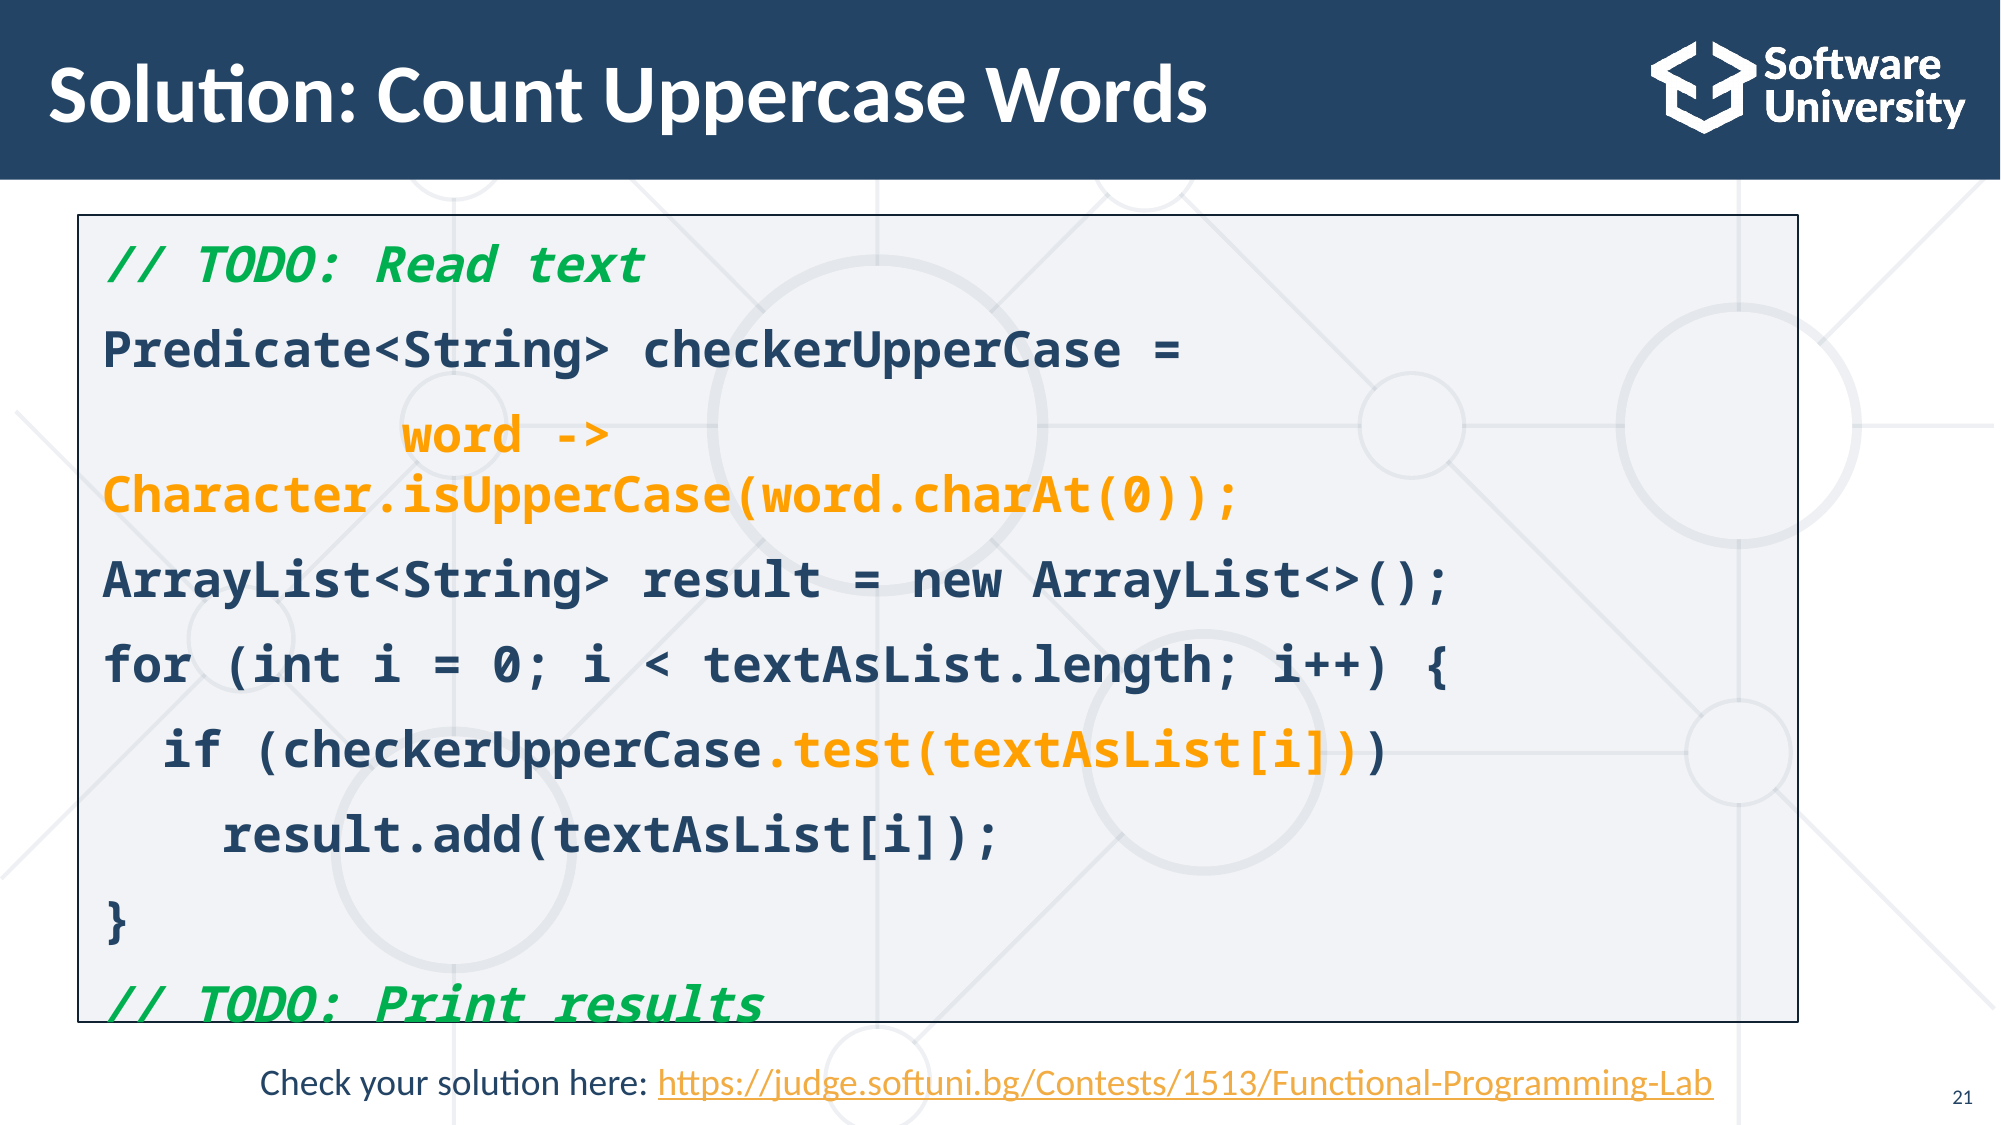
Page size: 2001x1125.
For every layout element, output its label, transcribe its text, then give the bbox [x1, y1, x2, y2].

title Solution: Count Uppercase Words [31, 16, 1625, 162]
list // TODO: Read text Predicate<String> checkerUpperCase = word -> Character.isUpperCase(word.charAt(0)); ArrayList<String> result = new ArrayList<>(); for (int i = 0; i < textAsList.length; i++) { if (checkerUpperCase.test(textAsList[i])) result.add(textAsList[i]); } // TODO: Print results [77, 214, 1799, 1023]
picture [1651, 41, 1966, 134]
slide_number 21 [1927, 1067, 1989, 1117]
text_box Check your solution here: https://judge.softuni.bg/Contests/1513/Functional-Programming-Lab [118, 1050, 1856, 1111]
